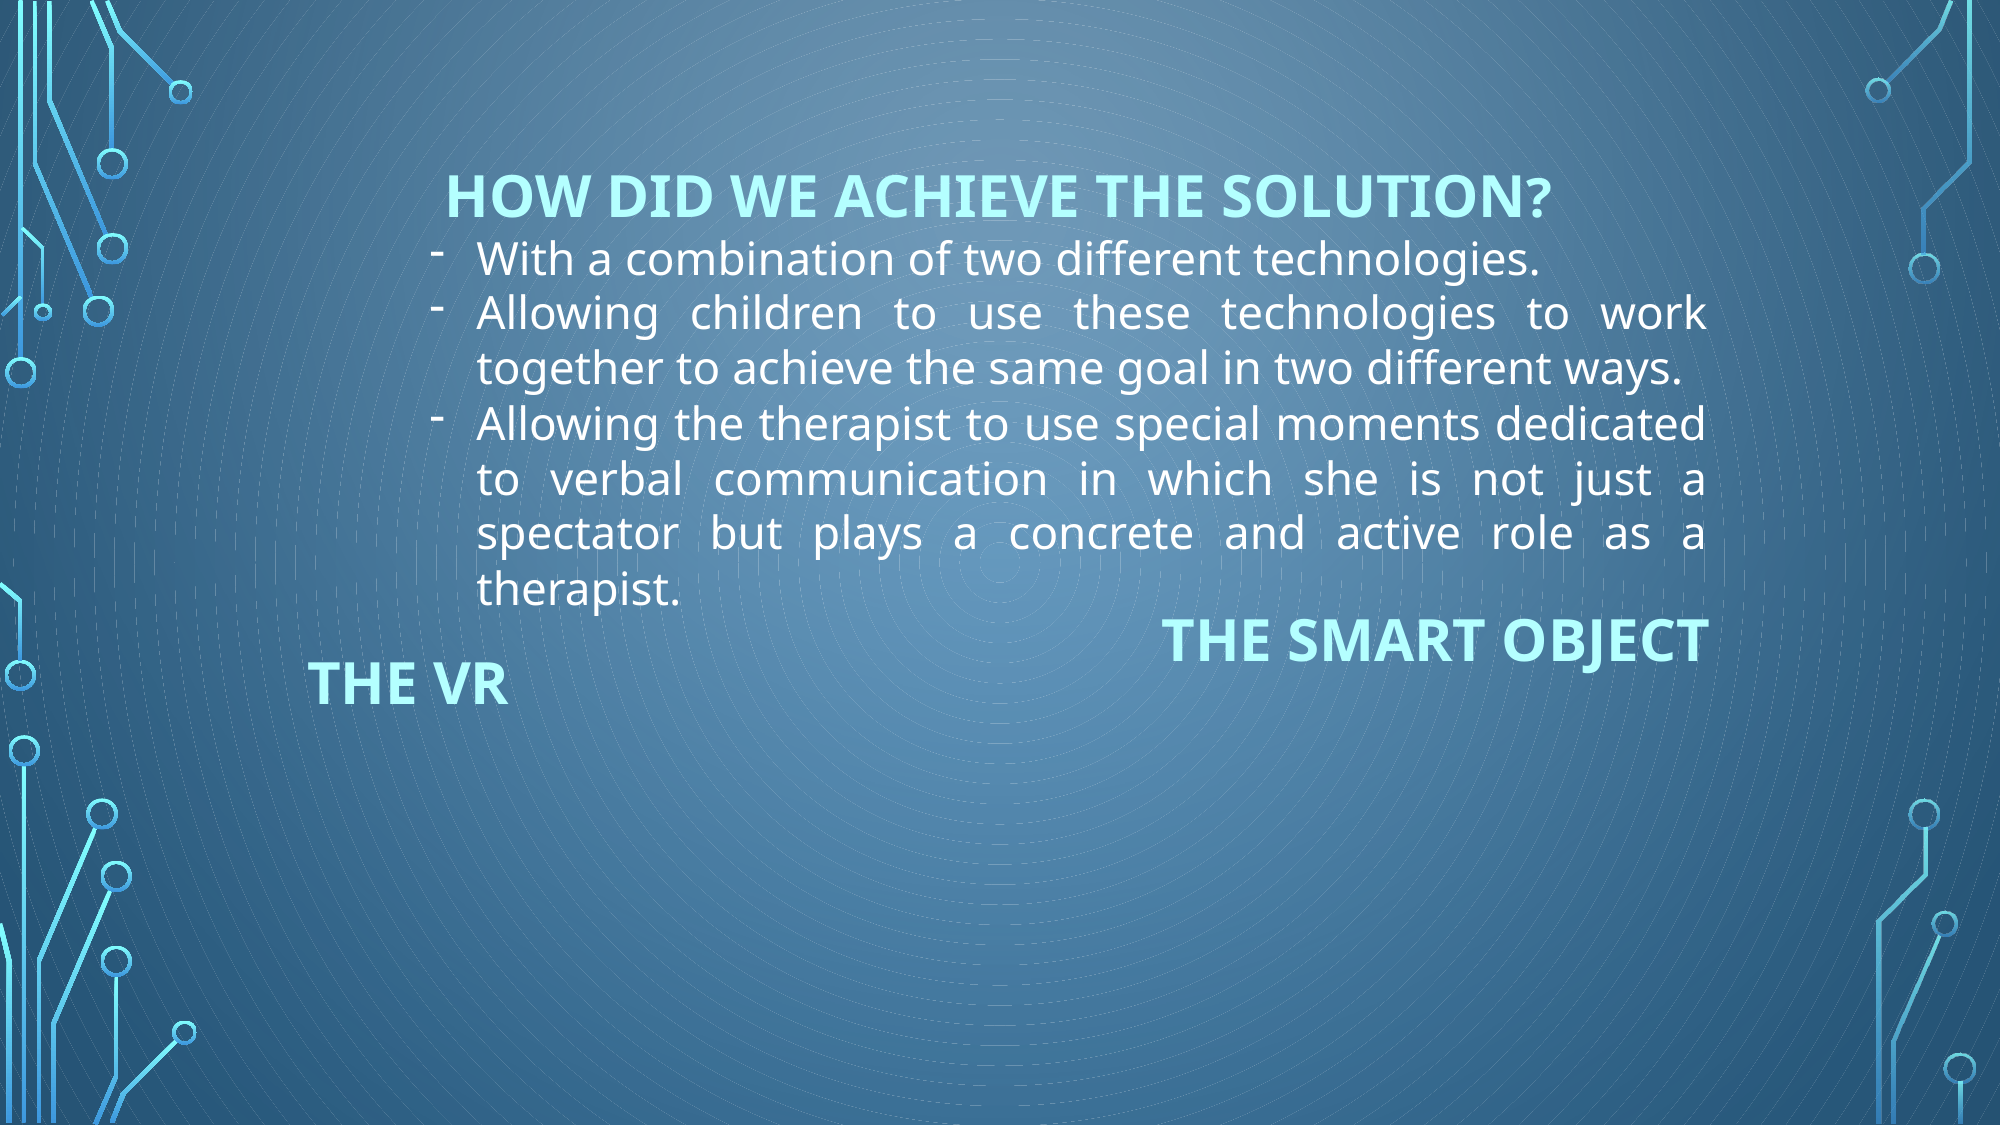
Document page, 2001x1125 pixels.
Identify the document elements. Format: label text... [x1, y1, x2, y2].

text_box HOW DID WE ACHIEVE THE SOLUTION? With a combination of two different technologies. Allowing children to use these technologies to work together to achieve the same goal in two different ways. Allowing the therapist to use special moments dedicated to verbal communication in which she is not just a spectator but plays a concrete and active role as a therapist. [414, 151, 1723, 732]
text_box THE SMART OBJECT [1131, 596, 1769, 681]
text_box THE VR [277, 639, 526, 724]
